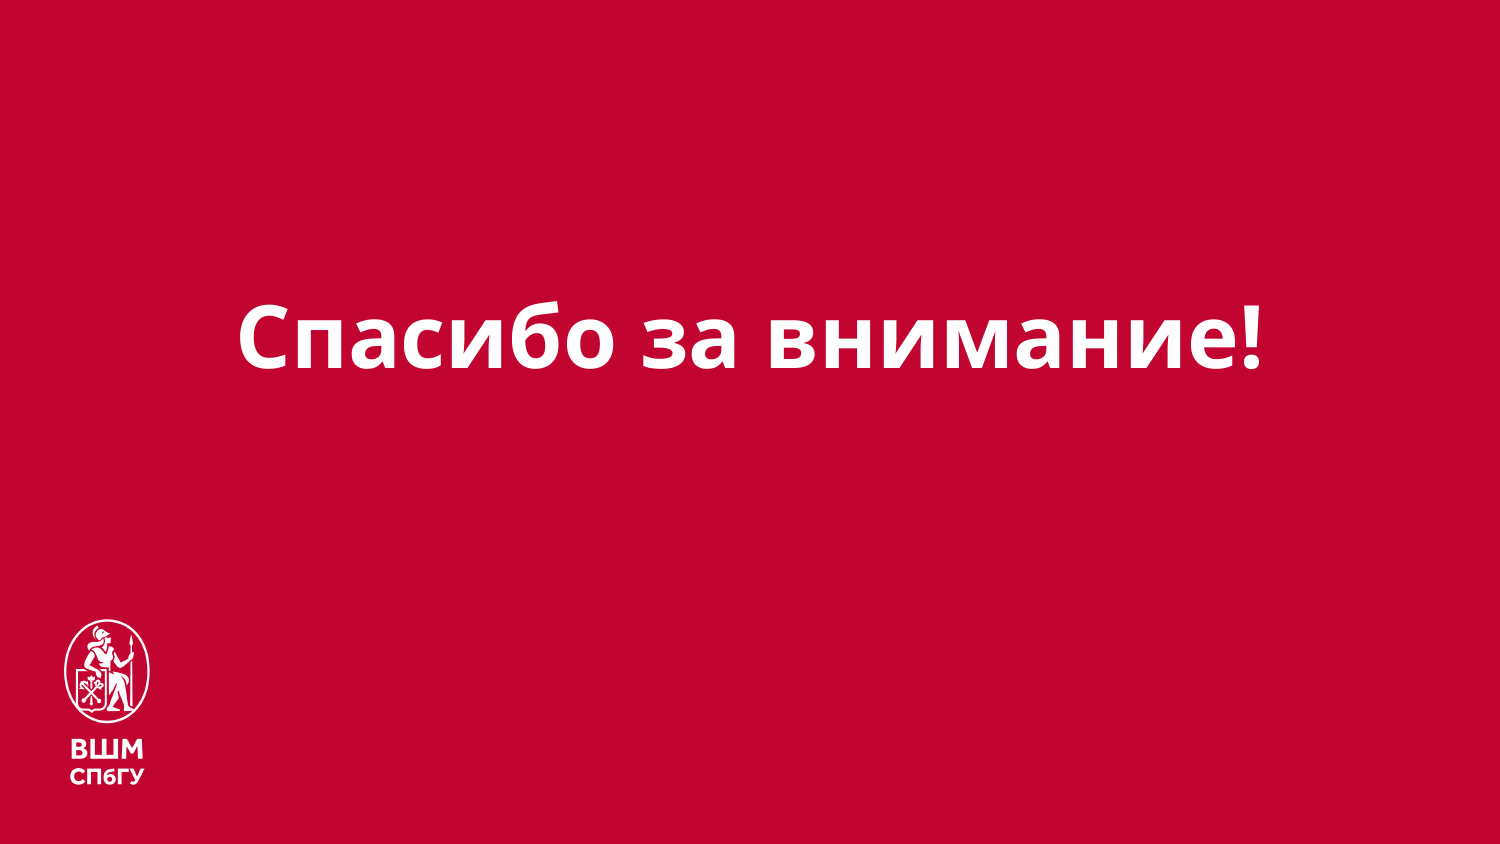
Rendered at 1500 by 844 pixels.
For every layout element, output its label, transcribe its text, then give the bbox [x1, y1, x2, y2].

title Спасибо за внимание! [199, 266, 1301, 422]
picture [24, 580, 190, 824]
